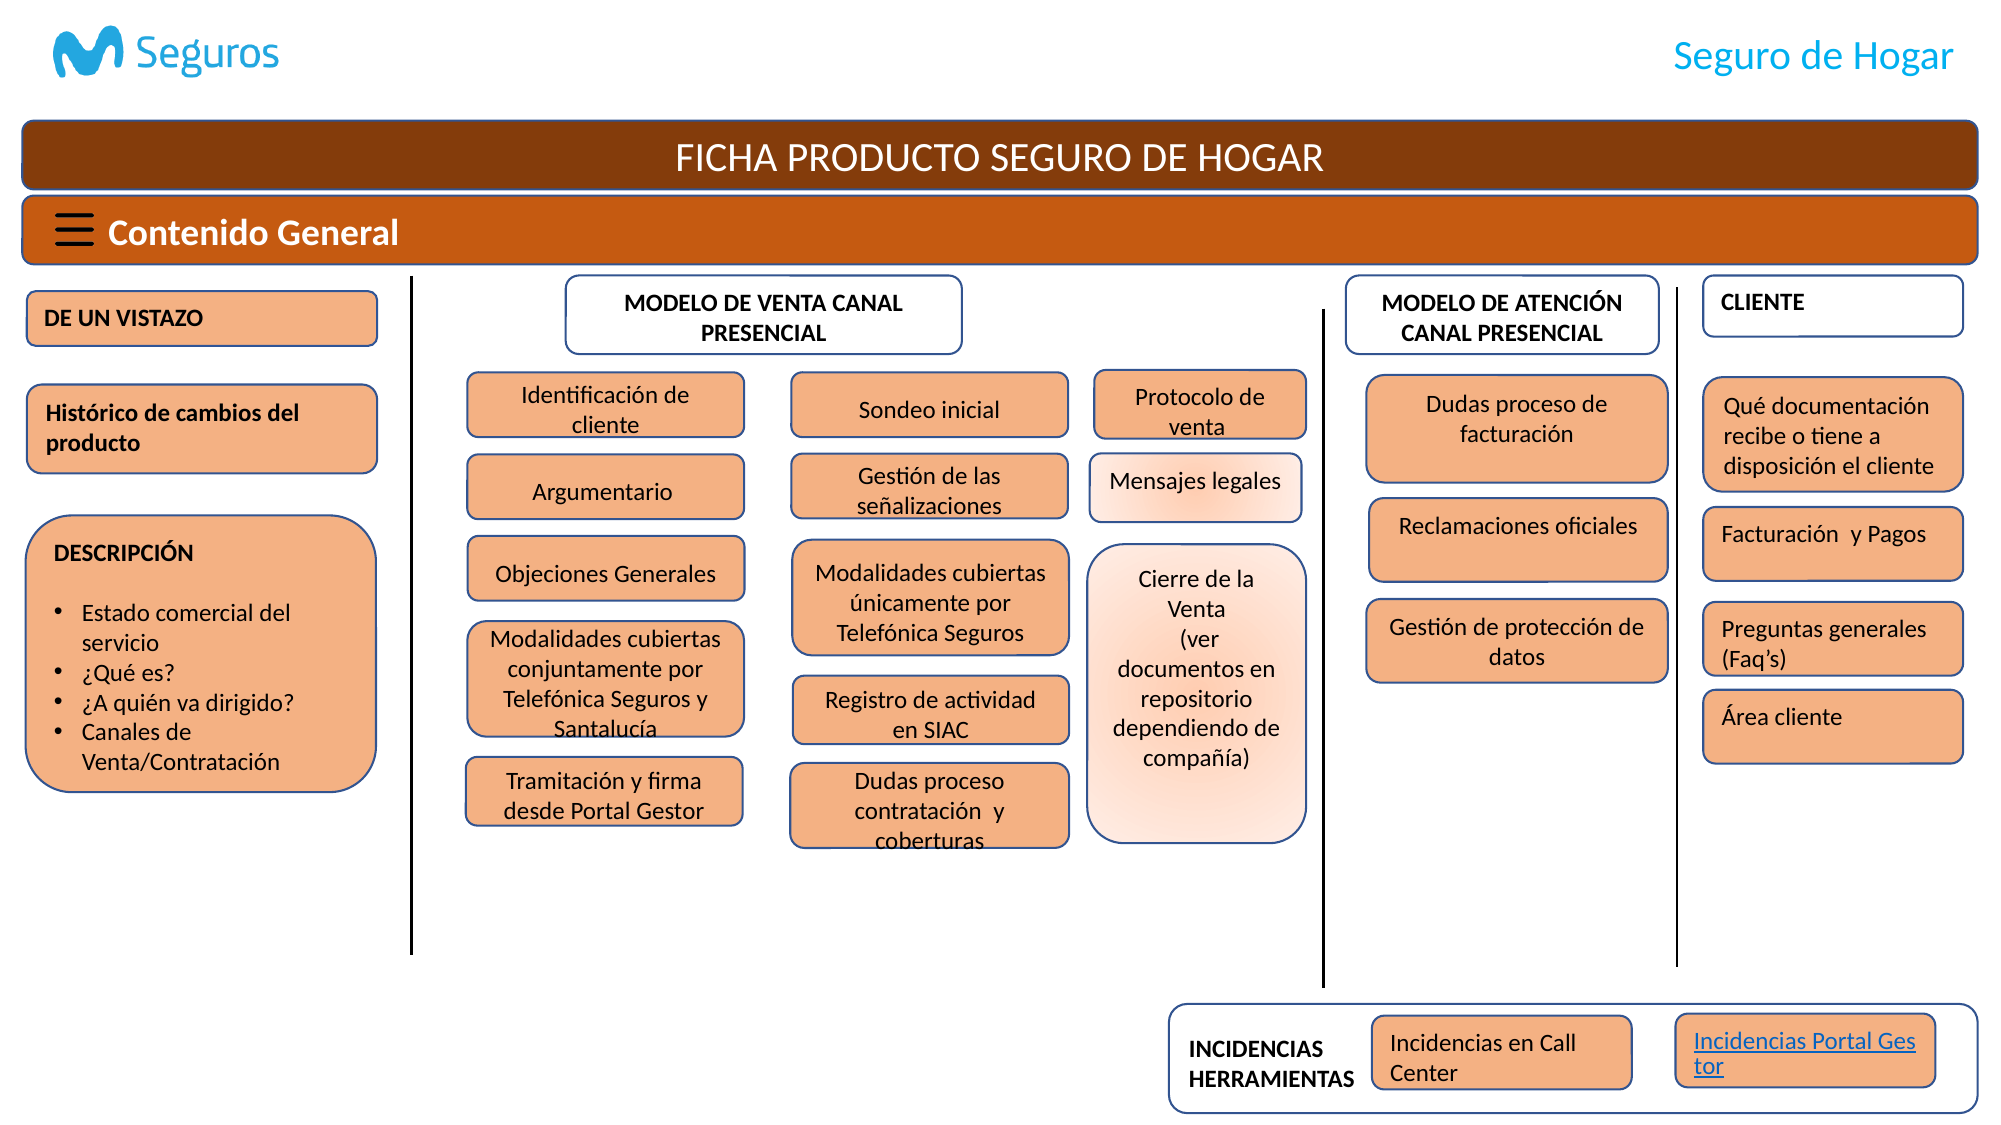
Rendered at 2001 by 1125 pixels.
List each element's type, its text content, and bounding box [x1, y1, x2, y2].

text_box FICHA PRODUCTO SEGURO DE HOGAR [21, 119, 1979, 191]
text_box Objeciones Generales [466, 534, 746, 602]
picture [26, 0, 297, 98]
text_box Reclamaciones oficiales [1368, 497, 1669, 583]
text_box Gestión de protección de datos [1365, 597, 1669, 684]
text_box Incidencias en Call Center [1370, 1014, 1633, 1091]
text_box Argumentario [466, 453, 746, 521]
text_box Facturación y Pagos [1702, 505, 1965, 582]
text_box Tramitación y firma desde Portal Gestor [464, 755, 744, 827]
text_box Preguntas generales (Faq’s) [1702, 600, 1965, 677]
text_box Área cliente [1702, 688, 1965, 765]
text_box DESCRIPCIÓN Estado comercial del servicio ¿Qué es? ¿A quién va dirigido? Canales de Venta/Contratación [24, 514, 378, 794]
text_box DE UN VISTAZO [25, 290, 379, 347]
text_box CLIENTE [1702, 274, 1965, 338]
text_box Identificación de cliente [466, 371, 746, 439]
text_box Incidencias Portal Gestor [1674, 1012, 1937, 1089]
text_box INCIDENCIAS HERRAMIENTAS [1167, 1002, 1979, 1115]
text_box Gestión de las señalizaciones [790, 452, 1069, 520]
text_box Registro de actividad en SIAC [791, 674, 1071, 746]
text_box Histórico de cambios del producto [25, 383, 379, 475]
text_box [22, 195, 1978, 265]
text_box MODELO DE VENTA CANAL PRESENCIAL [564, 274, 963, 356]
text_box Cierre de la Venta (ver documentos en repositorio dependiendo de compañía) [1086, 543, 1308, 845]
text_box MODELO DE ATENCIÓN CANAL PRESENCIAL [1344, 274, 1660, 356]
text_box Mensajes legales [1088, 452, 1303, 524]
text_box Sondeo inicial [790, 371, 1070, 439]
text_box Dudas proceso contratación y coberturas [789, 761, 1071, 850]
text_box Modalidades cubiertas conjuntamente por Telefónica Seguros y Santalucía [466, 620, 746, 738]
text_box Dudas proceso de facturación [1365, 373, 1669, 484]
text_box Modalidades cubiertas únicamente por Telefónica Seguros [791, 538, 1071, 657]
text_box Qué documentación recibe o tiene a disposición el cliente [1702, 376, 1965, 493]
text_box Seguro de Hogar [1658, 16, 1974, 86]
text_box Protocolo de venta [1093, 368, 1308, 440]
